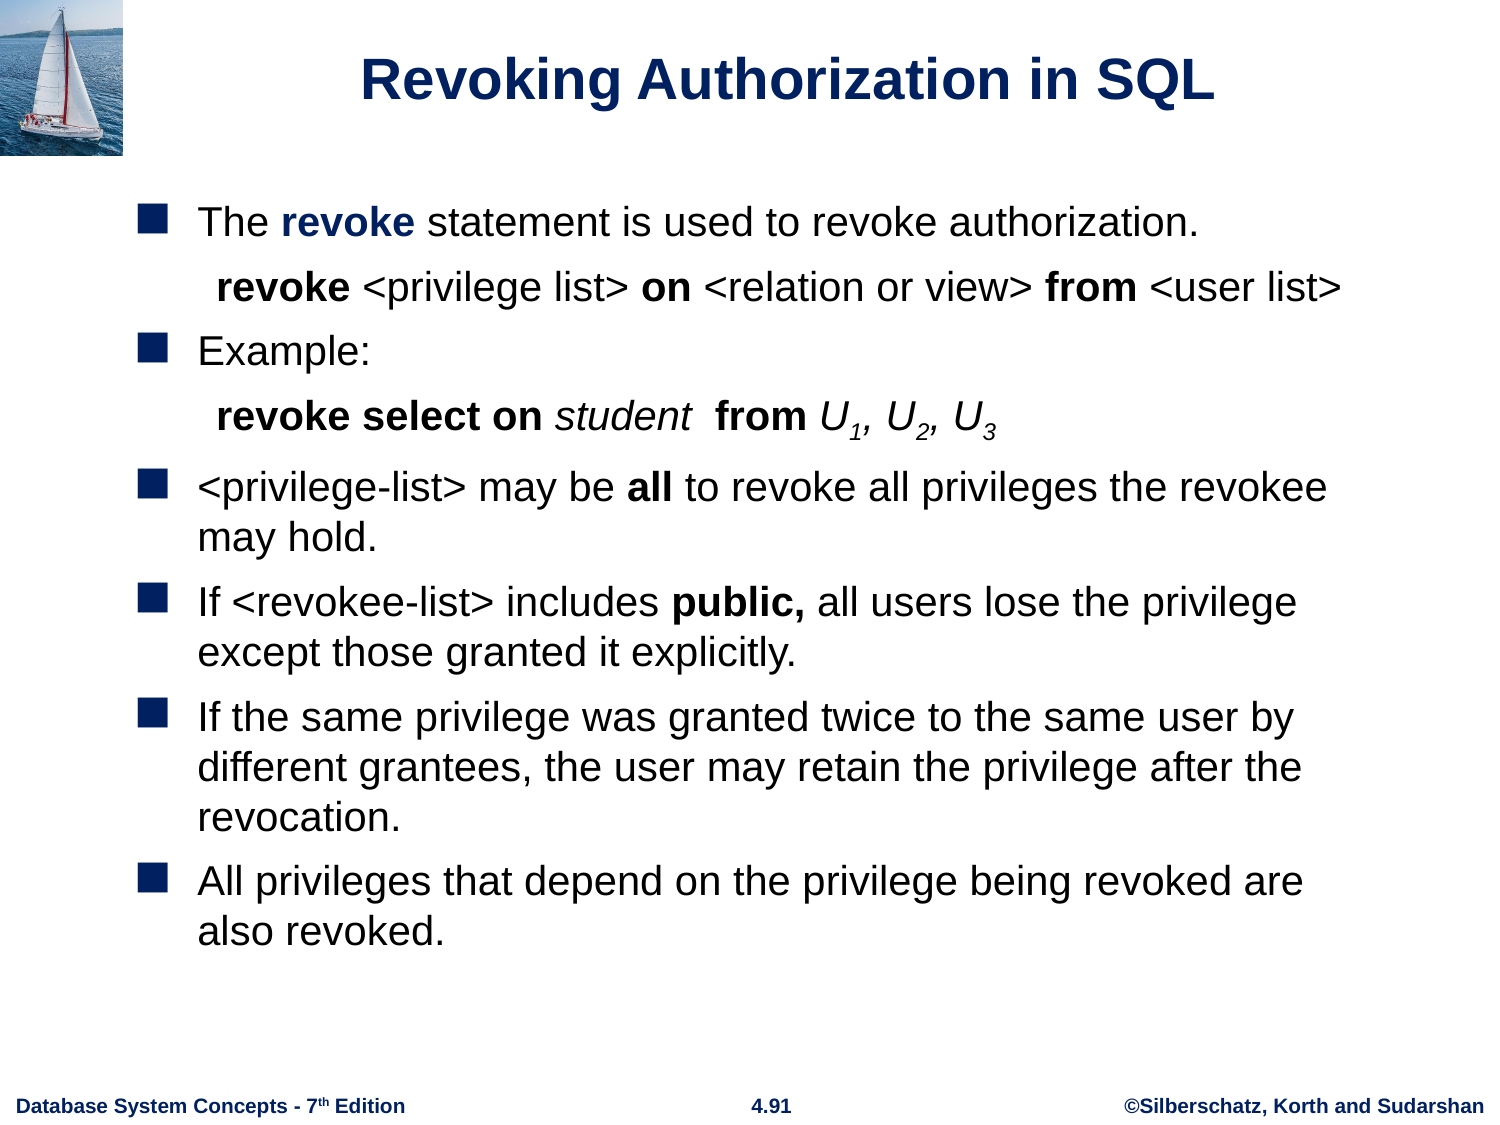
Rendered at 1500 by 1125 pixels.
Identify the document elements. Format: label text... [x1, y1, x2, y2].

list The revoke statement is used to revoke authorization. revoke <privilege list> on <relation or view> from <user list> Example: revoke select on student from U1, U2, U3 <privilege-list> may be all to revoke all privileges the revokee may hold. If <revokee-list> includes public, all users lose the privilege except those granted it explicitly. If the same privilege was granted twice to the same user by different grantees, the user may retain the privilege after the revocation. All privileges that depend on the privilege being revoked are also revoked. [126, 187, 1366, 992]
title Revoking Authorization in SQL [125, 18, 1452, 120]
picture [0, 0, 123, 156]
